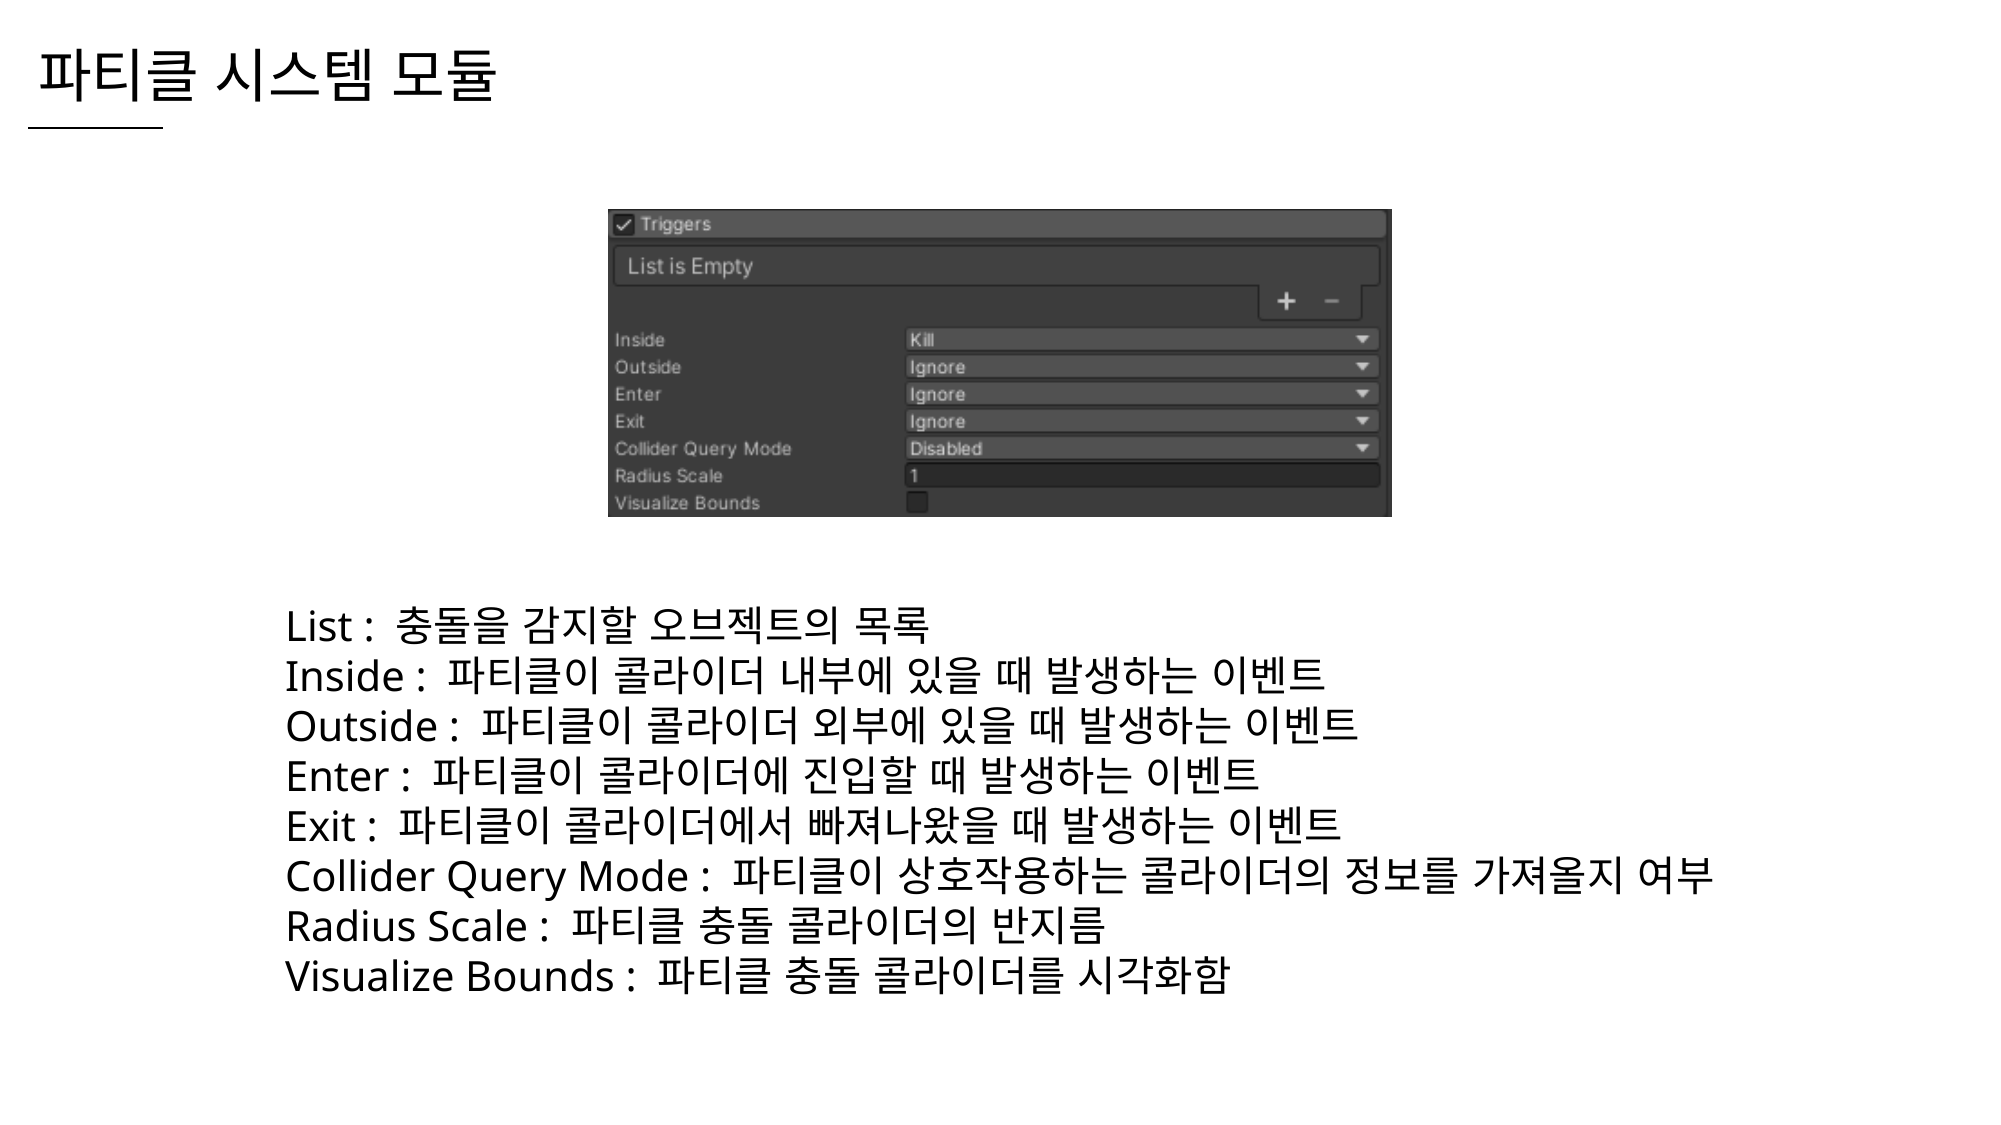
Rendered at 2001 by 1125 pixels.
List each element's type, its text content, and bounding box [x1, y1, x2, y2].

text_box List : 충돌을 감지할 오브젝트의 목록 Inside : 파티클이 콜라이더 내부에 있을 때 발생하는 이벤트 Outside : 파티클이 콜라이더 외부에 있을 때 발생하는 이벤트 Enter : 파티클이 콜라이더에 진입할 때 발생하는 이벤트 Exit : 파티클이 콜라이더에서 빠져나왔을 때 발생하는 이벤트 Collider Query Mode : 파티클이 상호작용하는 콜라이더의 정보를 가져올지 여부 Radius Scale : 파티클 충돌 콜라이더의 반지름 Visualize Bounds : 파티클 충돌 콜라이더를 시각화함 [270, 591, 1730, 1007]
text_box 파티클 시스템 모듈 [23, 31, 514, 117]
picture [608, 209, 1392, 517]
